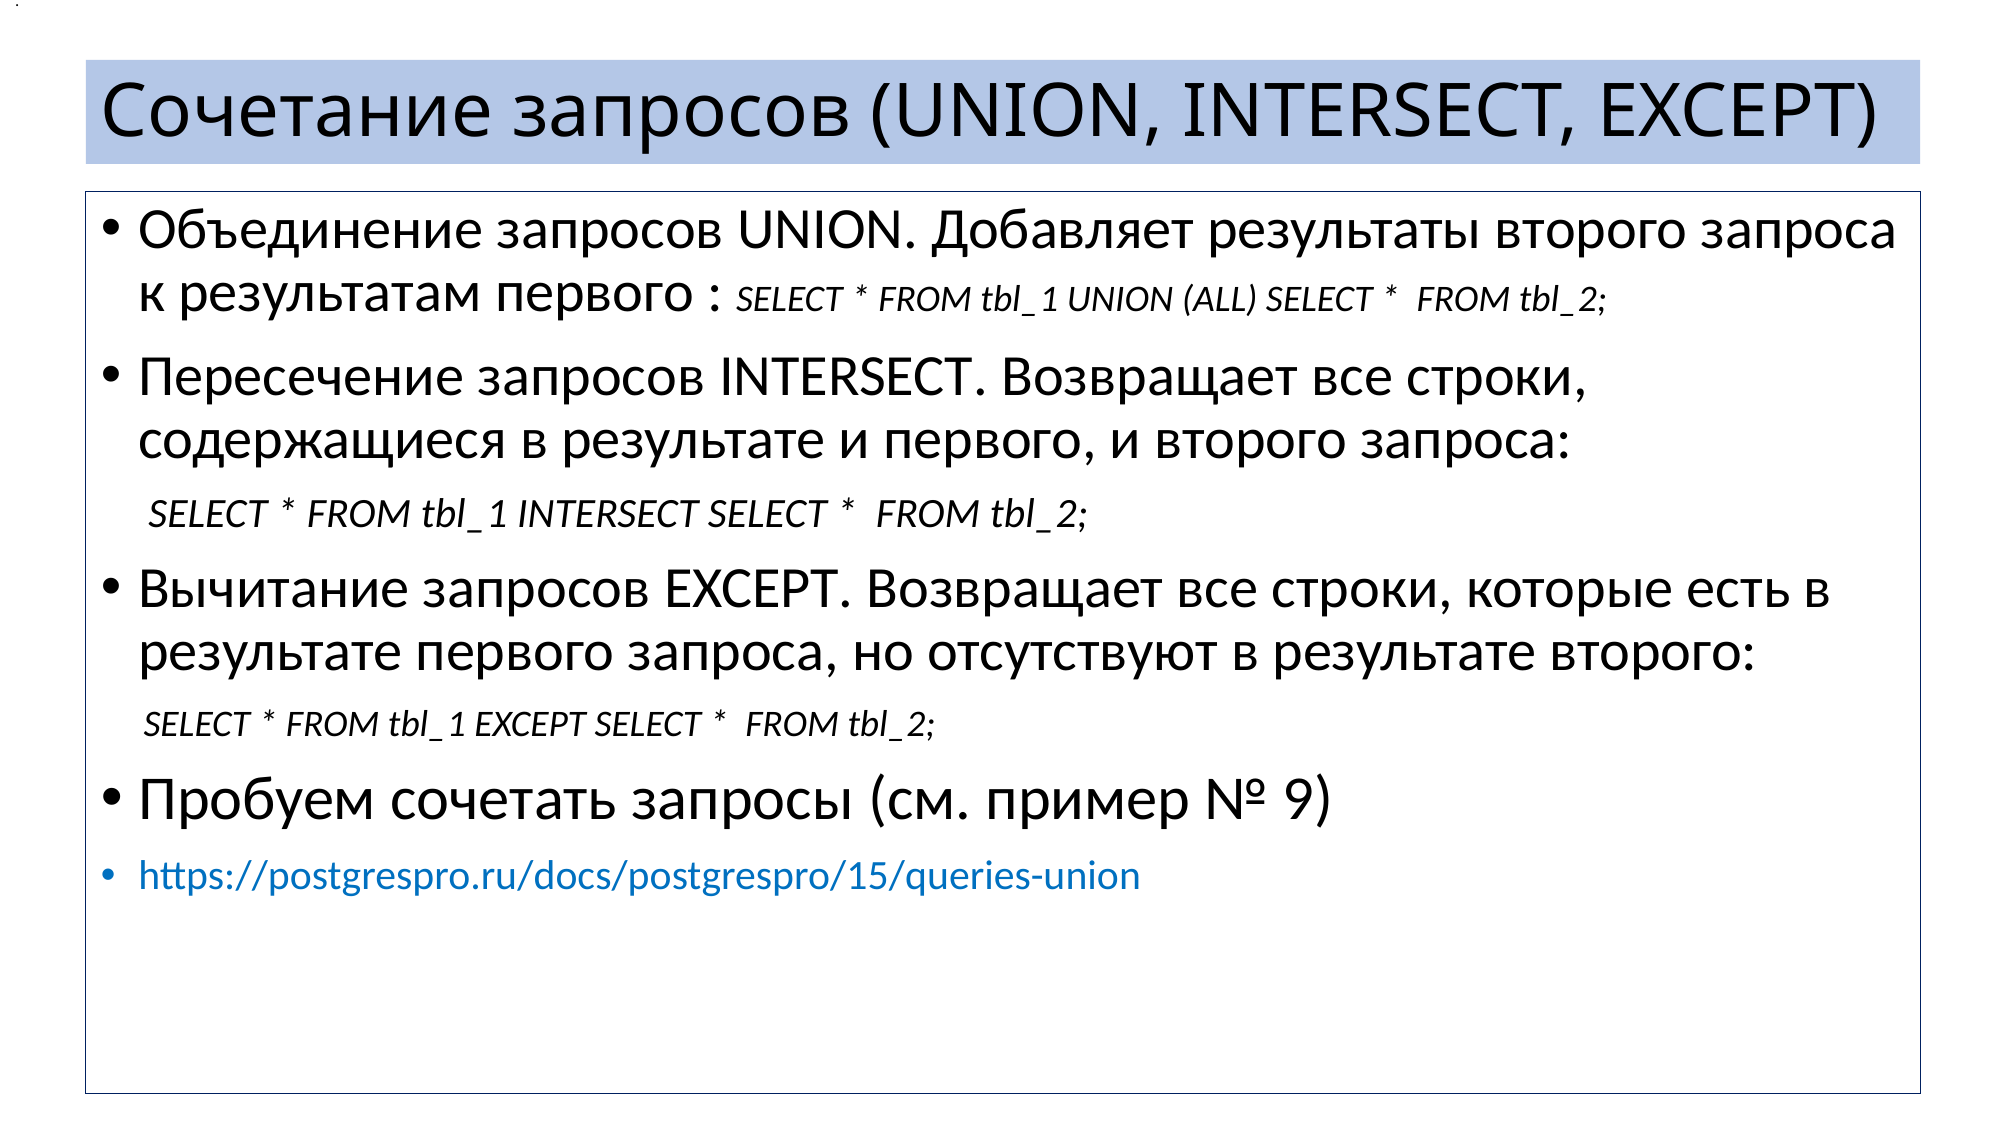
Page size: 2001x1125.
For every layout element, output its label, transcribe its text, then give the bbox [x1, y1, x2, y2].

list Объединение запросов UNION. Добавляет результаты второго запроса к результатам первого : SELECT * FROM tbl_1 UNION (ALL) SELECT * FROM tbl_2; Пересечение запросов INTERSECT. Возвращает все строки, содержащиеся в результате и первого, и второго запроса: SELECT * FROM tbl_1 INTERSECT SELECT * FROM tbl_2; Вычитание запросов EXCEPT. Возвращает все строки, которые есть в результате первого запроса, но отсутствуют в результате второго: SELECT * FROM tbl_1 EXCEPT SELECT * FROM tbl_2; Пробуем сочетать запросы (см. пример № 9) https://postgrespro.ru/docs/postgrespro/15/queries-union [85, 191, 1921, 1094]
text_box . [0, 0, 39, 18]
title Сочетание запросов (UNION, INTERSECT, EXCEPT) [85, 59, 1921, 164]
